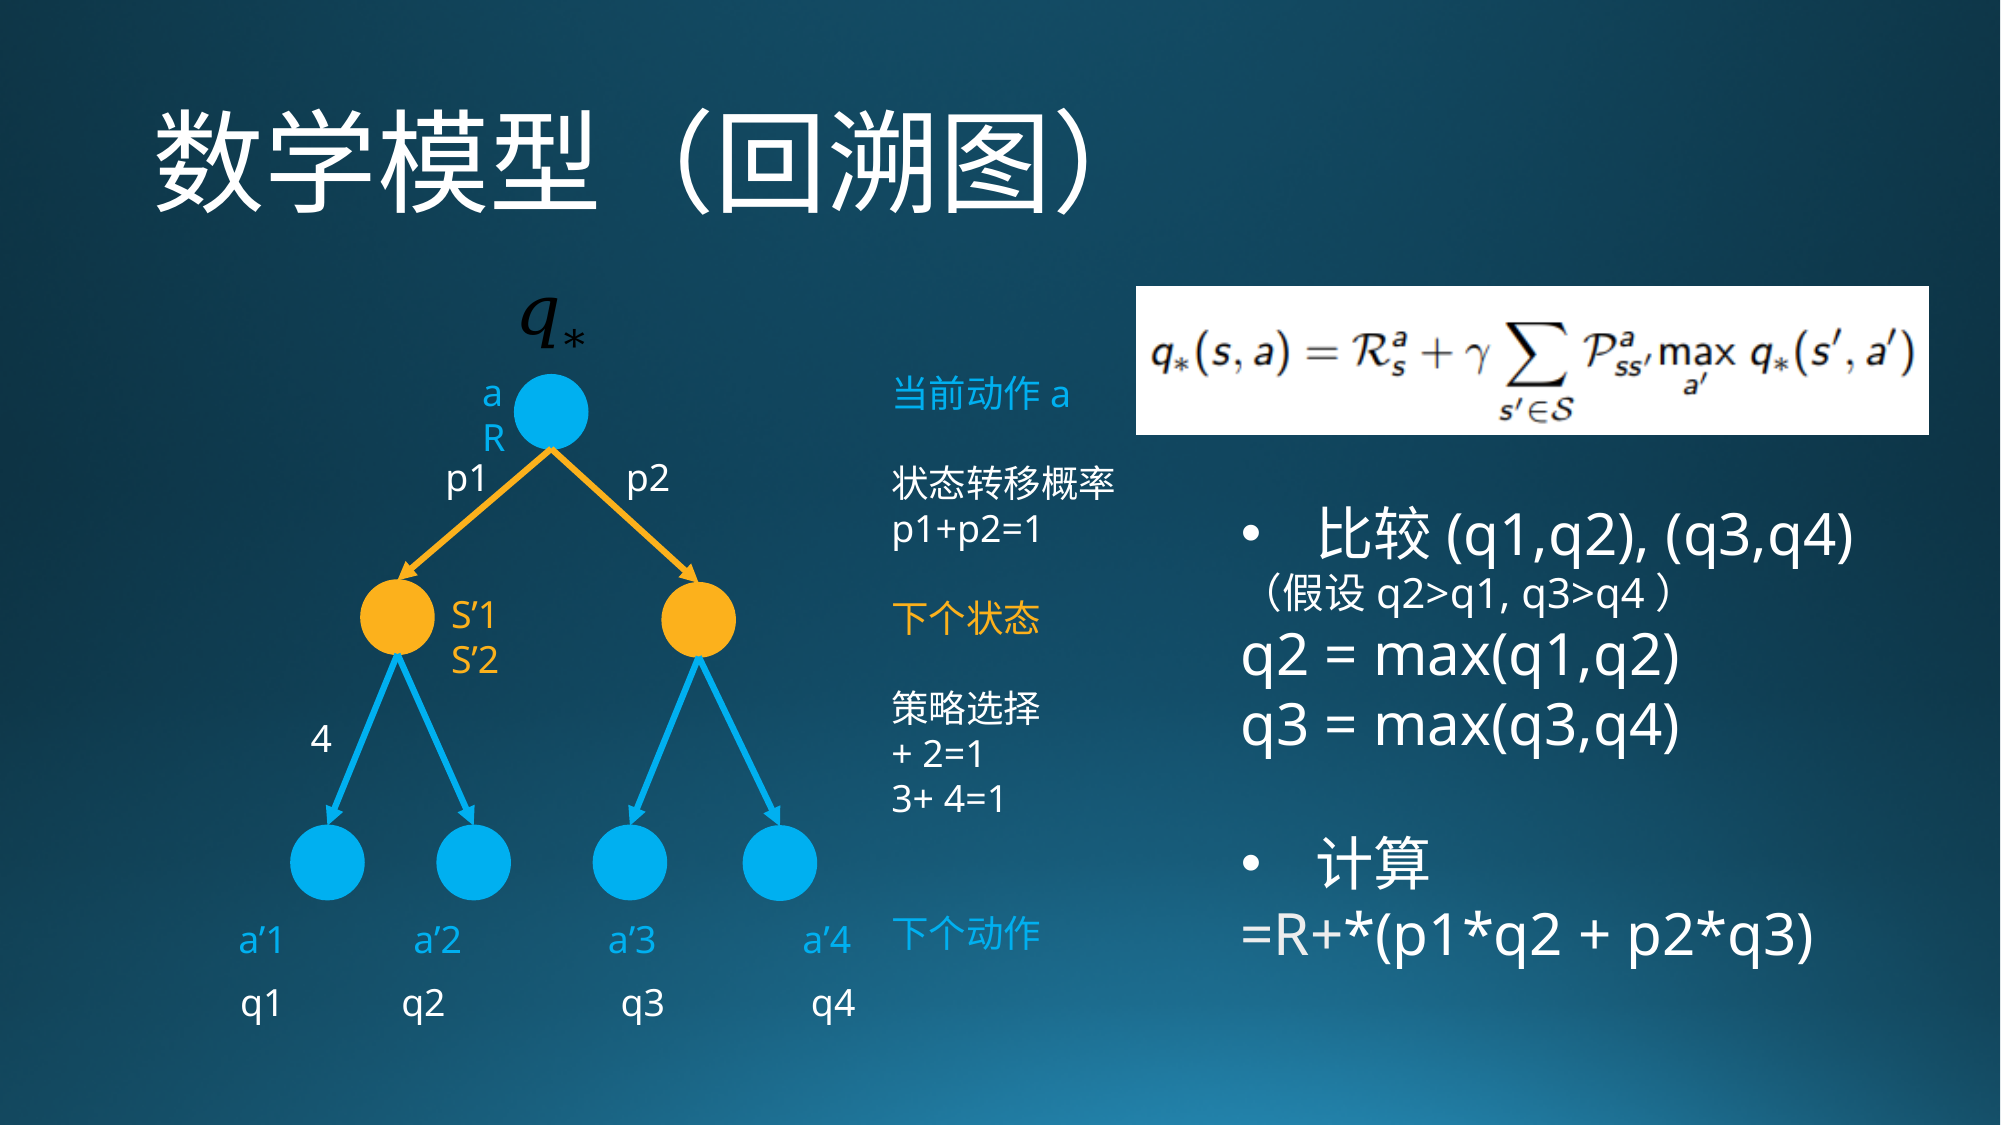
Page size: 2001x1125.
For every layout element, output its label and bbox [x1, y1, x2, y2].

picture [0, 0, 2001, 1125]
text_box [419, 652, 516, 869]
text_box [565, 628, 877, 934]
text_box [274, 274, 817, 1033]
text_box [608, 414, 743, 608]
text_box [377, 431, 499, 598]
